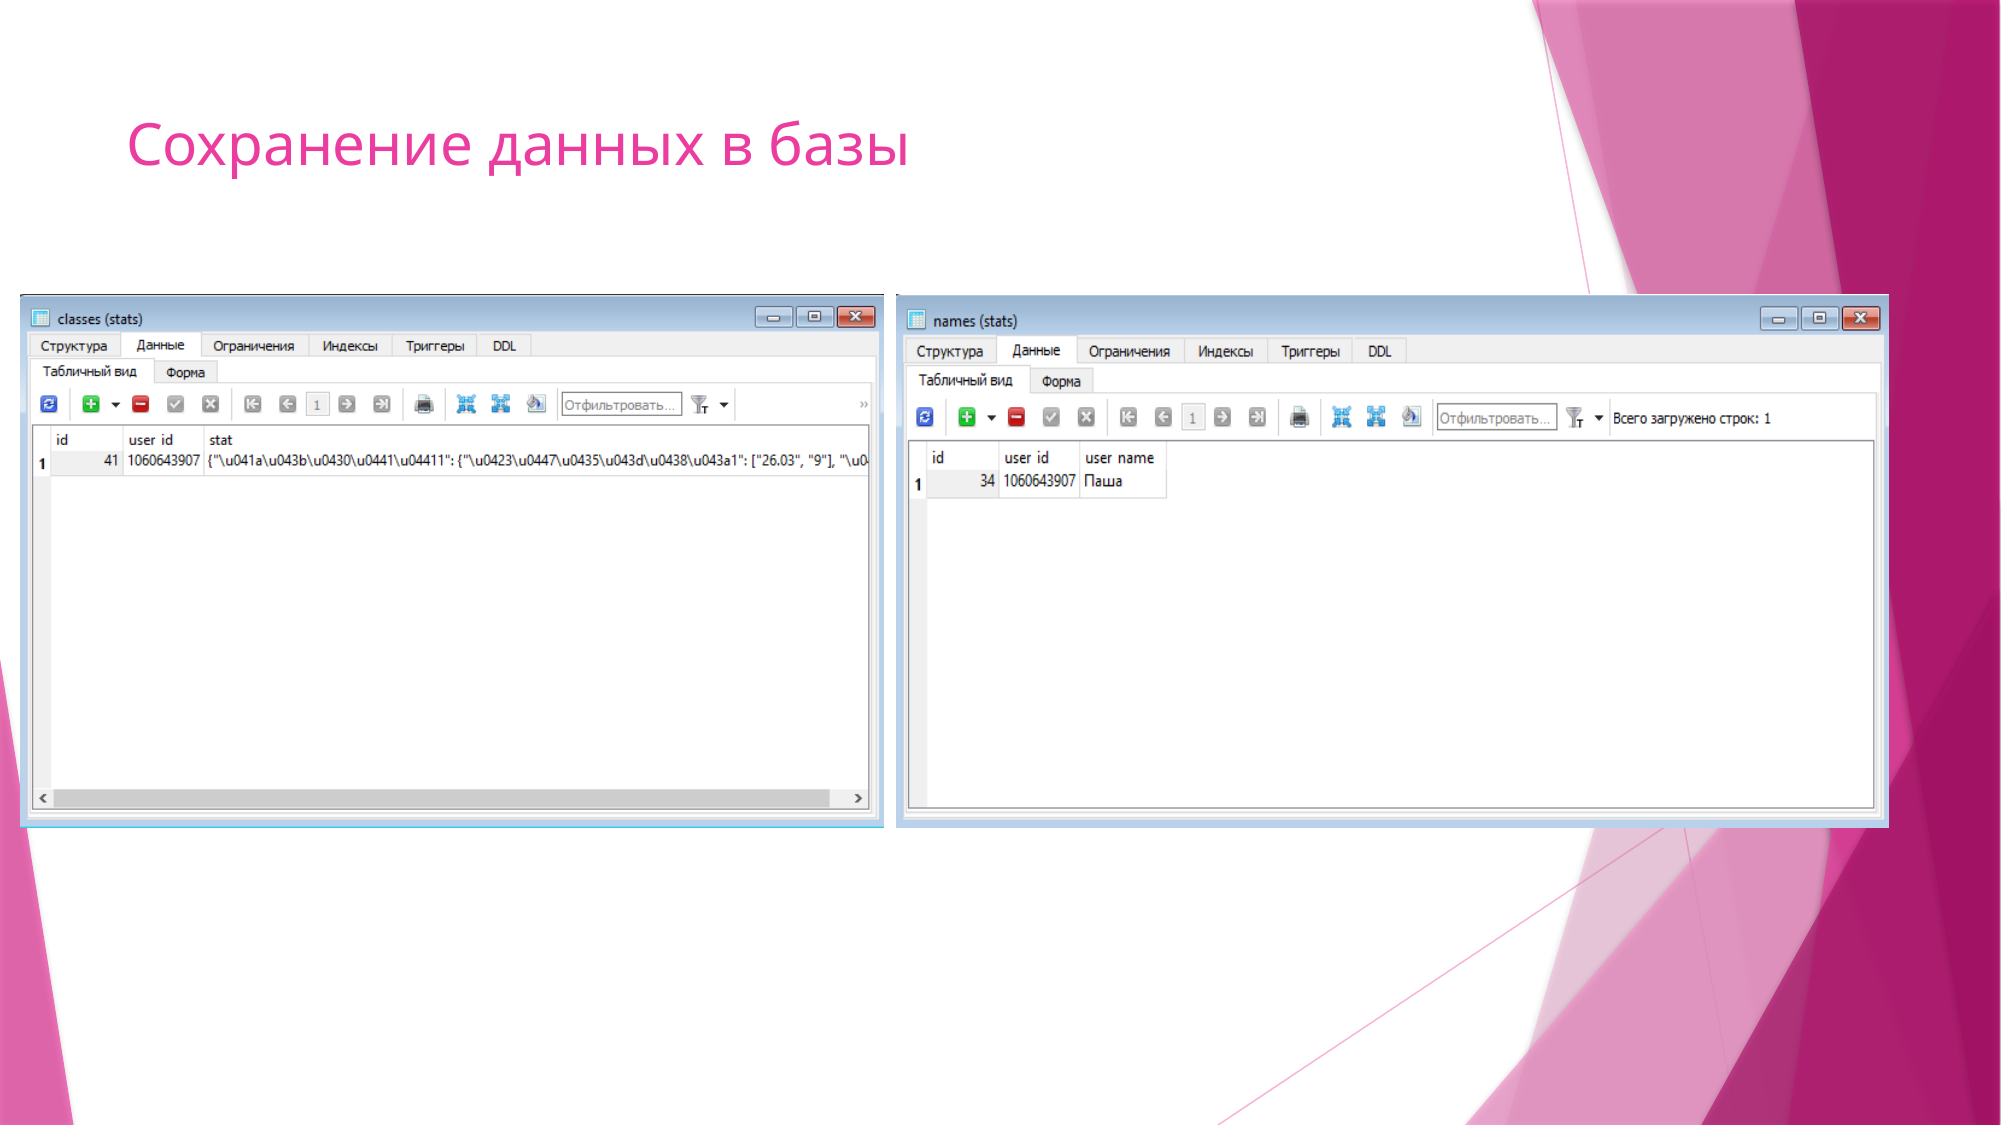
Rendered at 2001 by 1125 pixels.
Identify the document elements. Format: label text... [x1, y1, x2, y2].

picture [895, 294, 1889, 829]
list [19, 294, 884, 829]
title Сохранение данных в базы [111, 99, 1522, 317]
